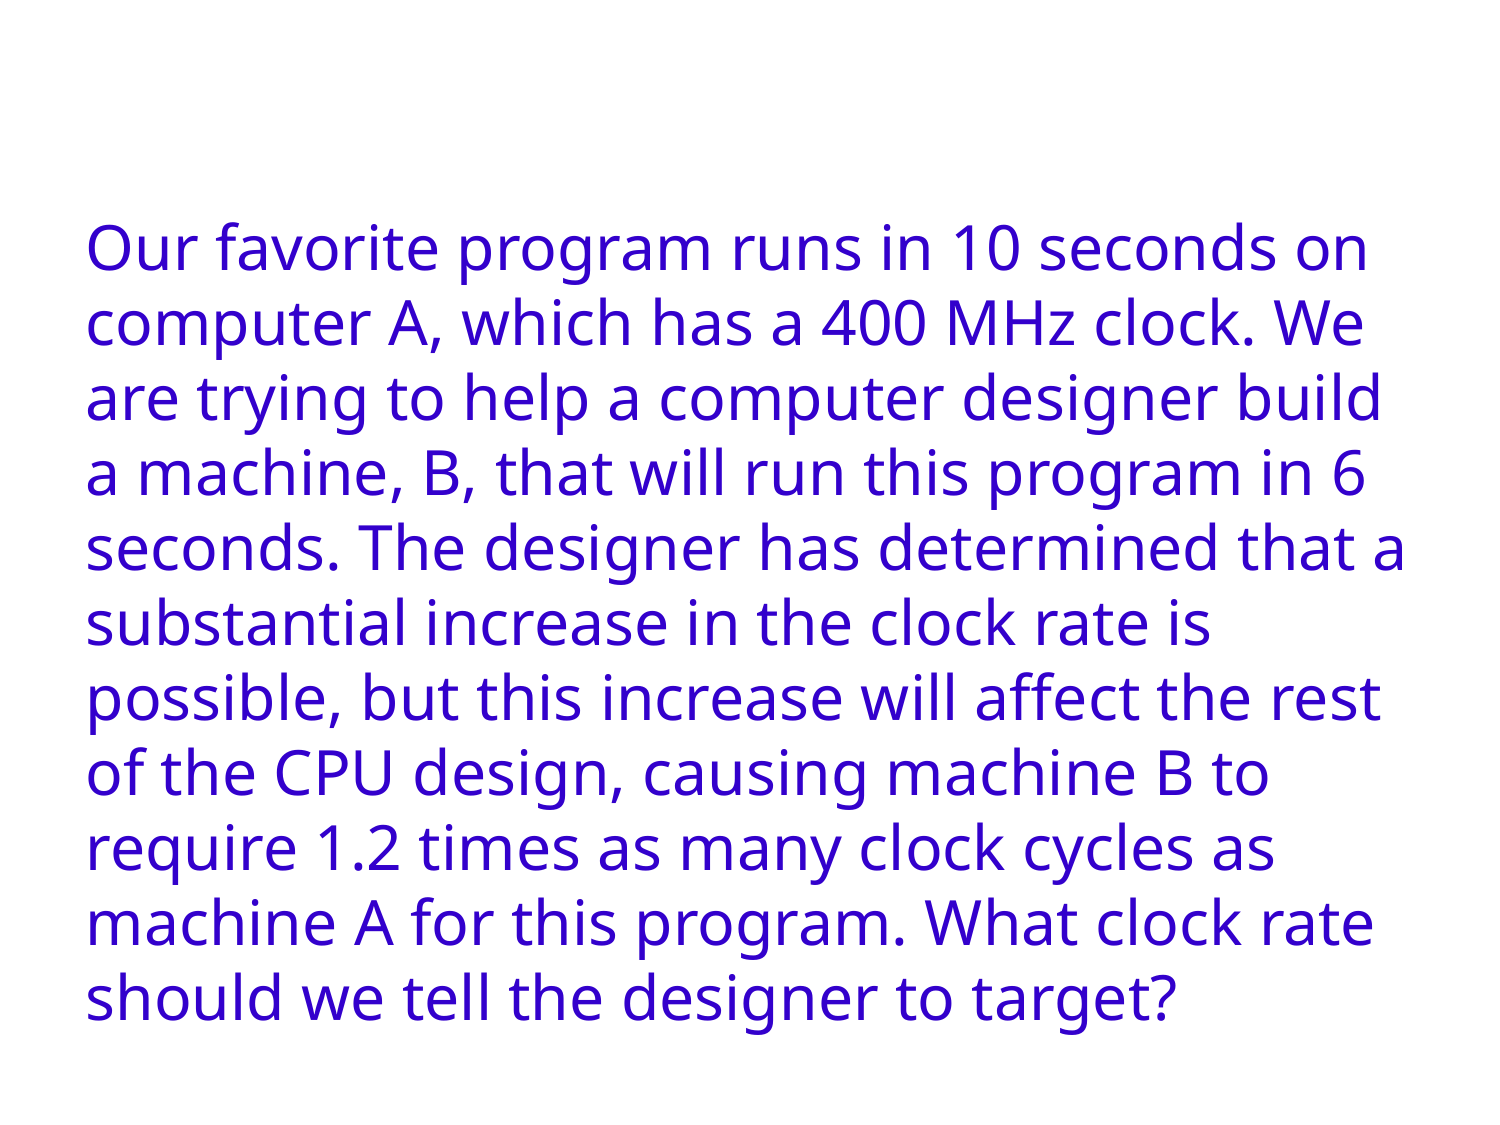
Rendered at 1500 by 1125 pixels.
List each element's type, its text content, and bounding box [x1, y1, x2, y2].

text_box Our favorite program runs in 10 seconds on computer A, which has a 400 MHz clock. We are trying to help a computer designer build a machine, B, that will run this program in 6 seconds. The designer has determined that a substantial increase in the clock rate is possible, but this increase will affect the rest of the CPU design, causing machine B to require 1.2 times as many clock cycles as machine A for this program. What clock rate should we tell the designer to target? [70, 200, 1430, 1040]
